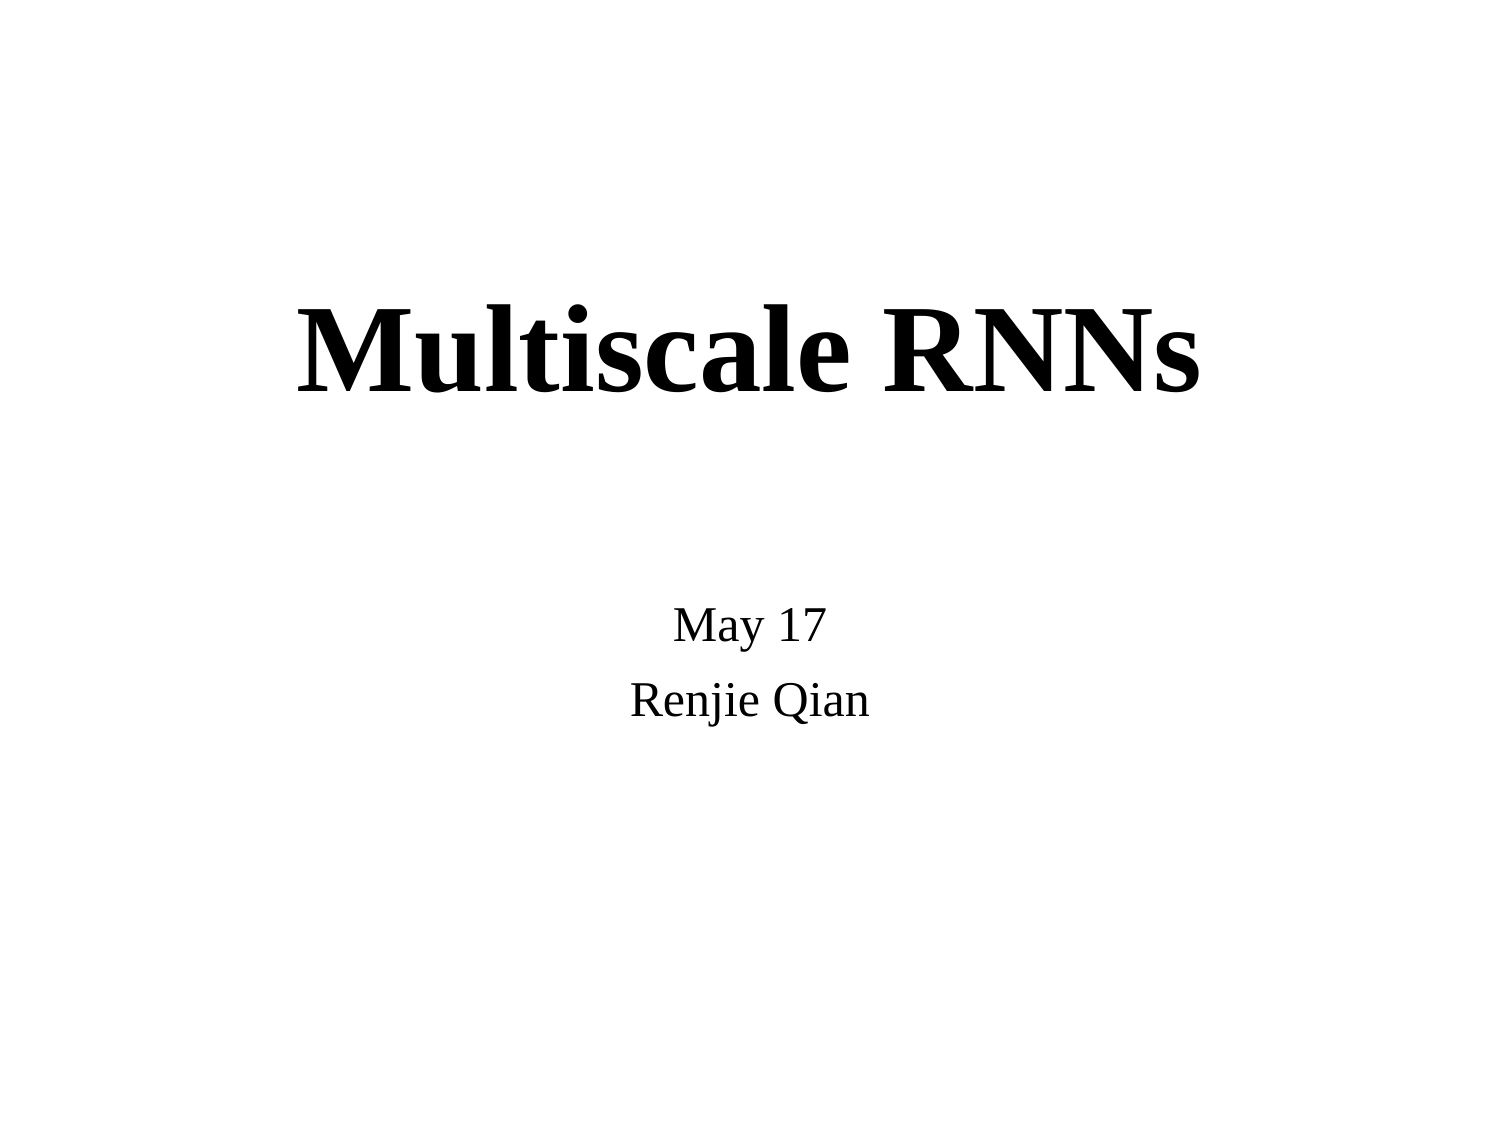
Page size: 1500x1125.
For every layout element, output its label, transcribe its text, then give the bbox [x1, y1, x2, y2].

title Multiscale RNNs [112, 184, 1388, 576]
subtitle May 17 Renjie Qian [187, 590, 1313, 863]
